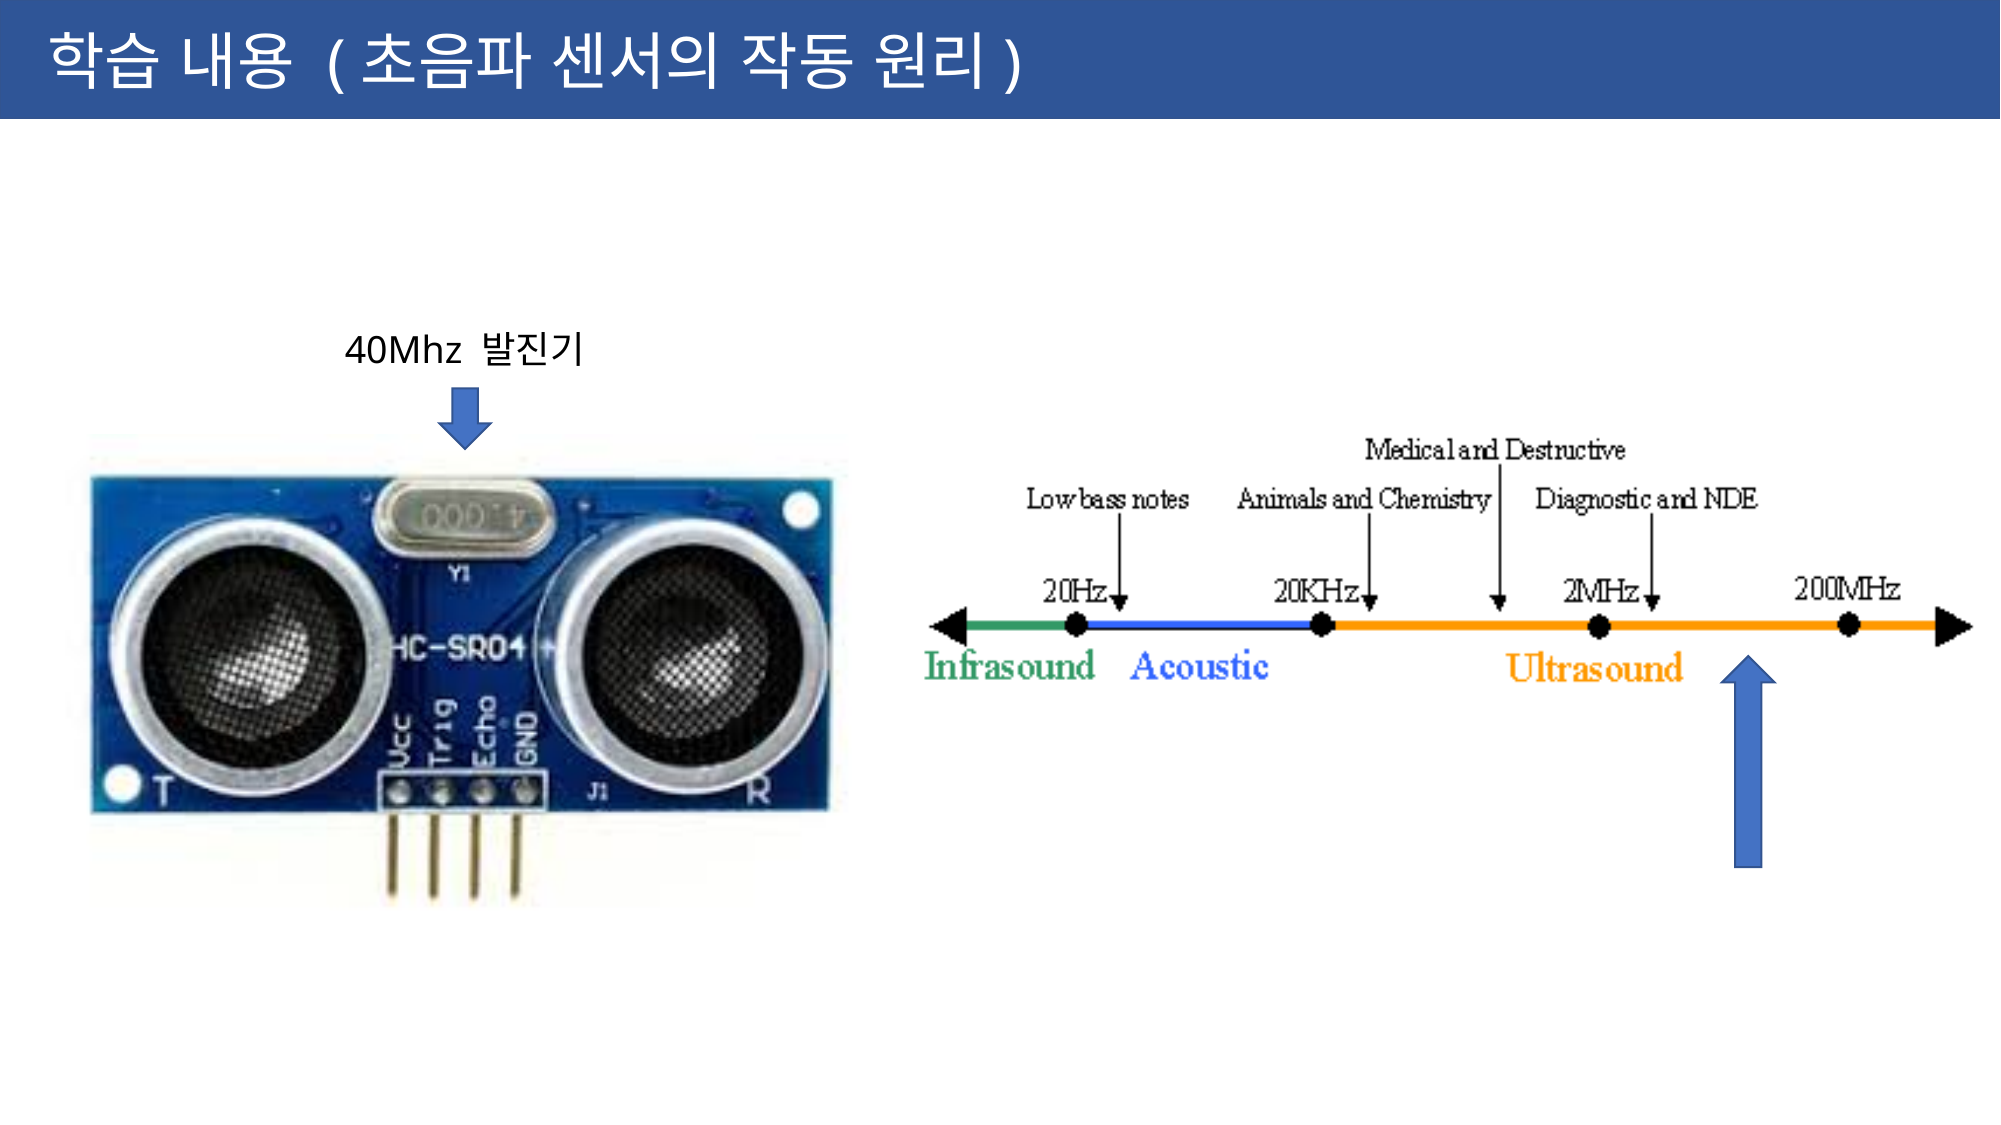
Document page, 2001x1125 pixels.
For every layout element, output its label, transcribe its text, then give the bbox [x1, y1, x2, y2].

picture [902, 418, 1978, 701]
text_box [1734, 701, 1763, 869]
text_box 40Mhz 발진기 [330, 318, 600, 379]
text_box 학습 내용 (초음파 센서의 작동 원리) [0, 0, 2000, 119]
text_box [437, 387, 494, 434]
picture [44, 434, 899, 949]
